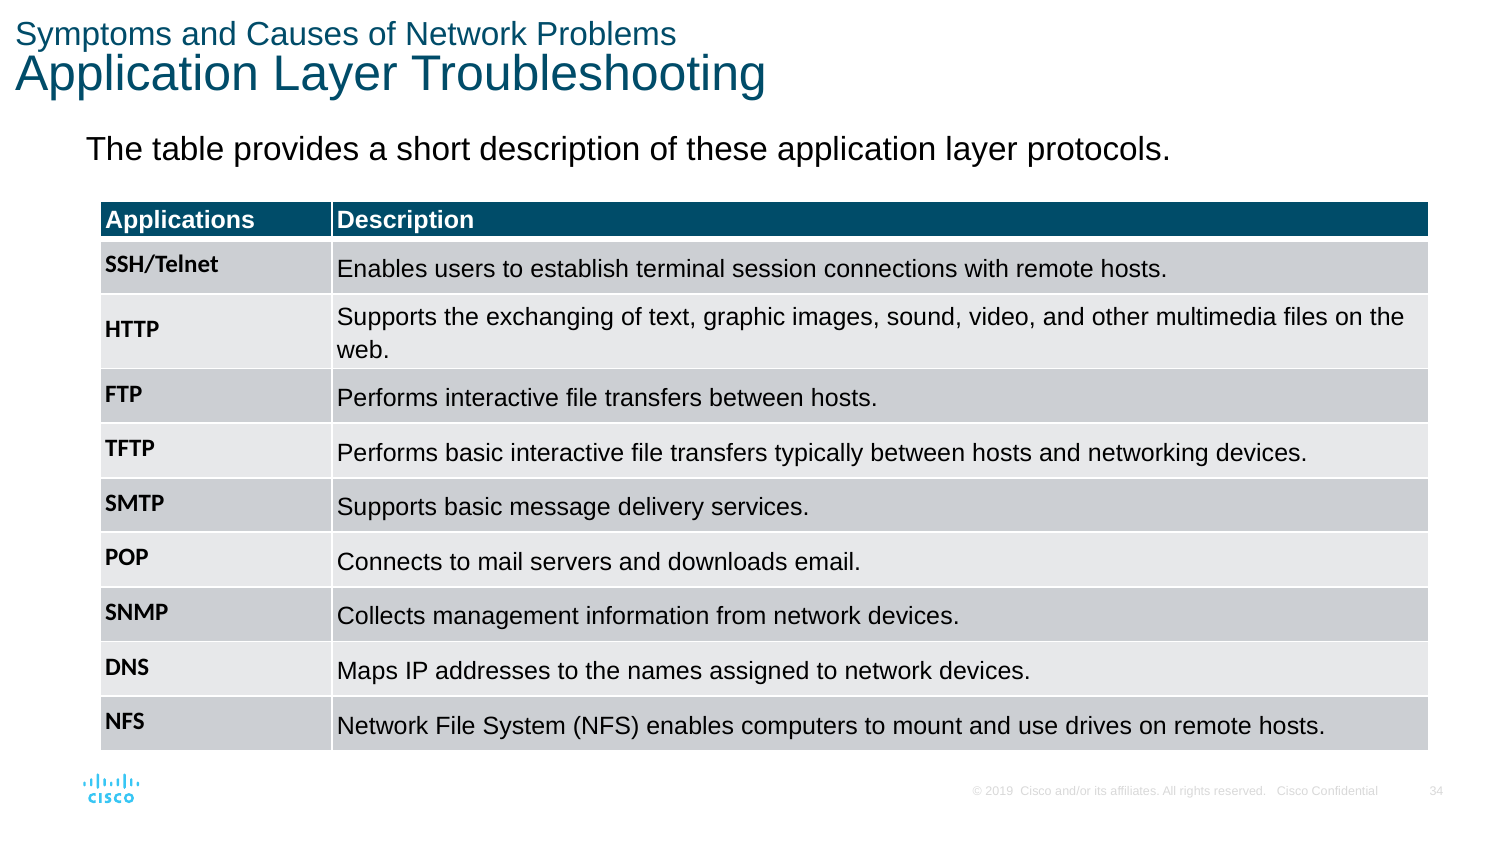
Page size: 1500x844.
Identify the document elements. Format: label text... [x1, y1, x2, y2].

table_cell Connects to mail servers and downloads email. [333, 533, 1428, 586]
table_cell NFS [101, 697, 331, 750]
table_cell Performs interactive file transfers between hosts. [333, 369, 1428, 422]
table_cell Supports basic message delivery services. [333, 479, 1428, 531]
table_cell SNMP [101, 588, 331, 641]
table_cell Maps IP addresses to the names assigned to network devices. [333, 642, 1428, 695]
table_cell Collects management information from network devices. [333, 588, 1428, 641]
table_cell FTP [101, 369, 331, 422]
table_header Applications [101, 202, 331, 236]
table_cell SMTP [101, 479, 331, 531]
table_cell Network File System (NFS) enables computers to mount and use drives on remote hosts. [333, 697, 1428, 750]
title Symptoms and Causes of Network Problems Application Layer Troubleshooting [0, 0, 1369, 121]
table_cell Performs basic interactive file transfers typically between hosts and networking devices. [333, 424, 1428, 477]
table_cell SSH/Telnet [101, 242, 331, 293]
table_cell Supports the exchanging of text, graphic images, sound, video, and other multimedia files on the web. [333, 295, 1428, 368]
list The table provides a short description of these application layer protocols. [70, 120, 1430, 205]
table_cell Enables users to establish terminal session connections with remote hosts. [333, 242, 1428, 293]
table_cell HTTP [101, 295, 331, 368]
table_cell DNS [101, 642, 331, 695]
table_cell POP [101, 533, 331, 586]
table_cell TFTP [101, 424, 331, 477]
table_header Description [333, 202, 1428, 236]
